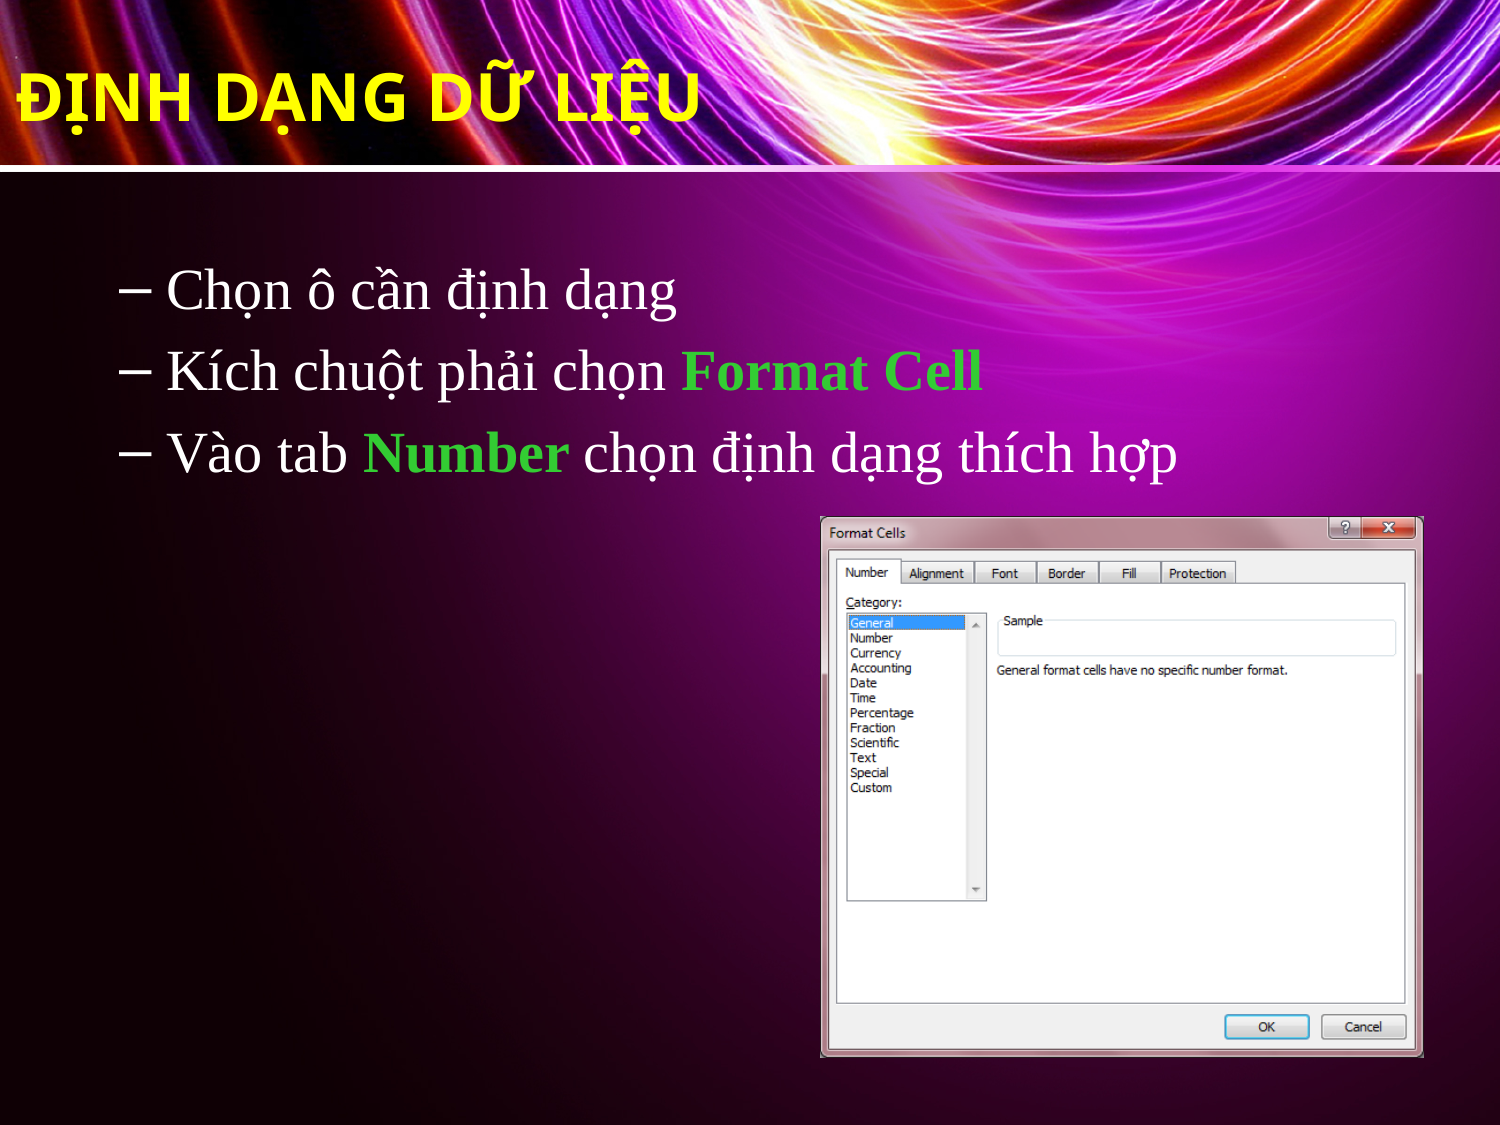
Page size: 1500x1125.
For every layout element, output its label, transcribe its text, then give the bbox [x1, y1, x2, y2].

text_box Chọn ô cần định dạng Kích chuột phải chọn Format Cell Vào tab Number chọn định dạng thích hợp [29, 243, 1500, 551]
picture [0, 0, 1500, 1125]
title ĐỊNH DẠNG DỮ LIỆU [0, 13, 727, 177]
